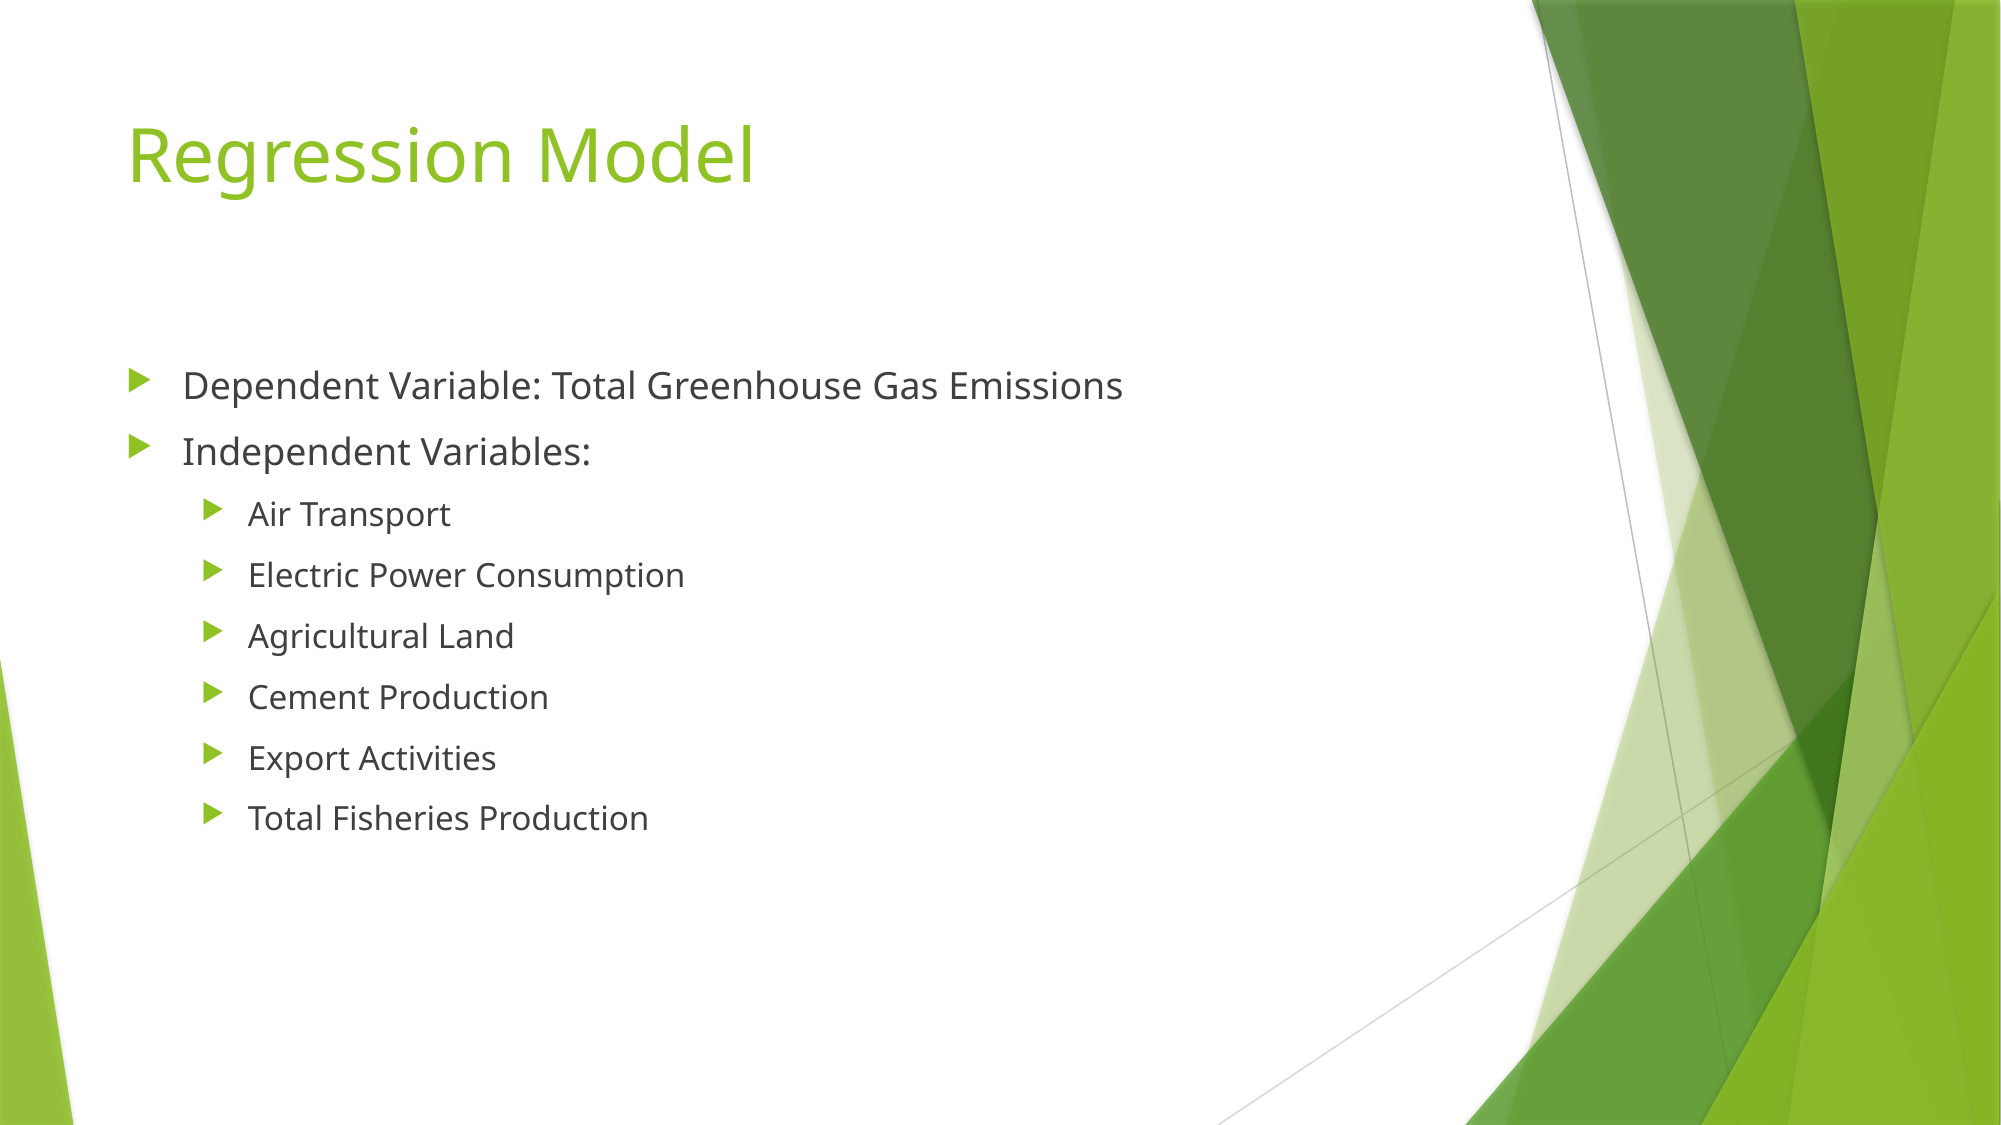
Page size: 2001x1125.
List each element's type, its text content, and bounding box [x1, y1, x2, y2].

list Dependent Variable: Total Greenhouse Gas Emissions Independent Variables: Air Transport Electric Power Consumption Agricultural Land Cement Production Export Activities Total Fisheries Production [111, 354, 1522, 992]
title Regression Model [111, 99, 1522, 317]
